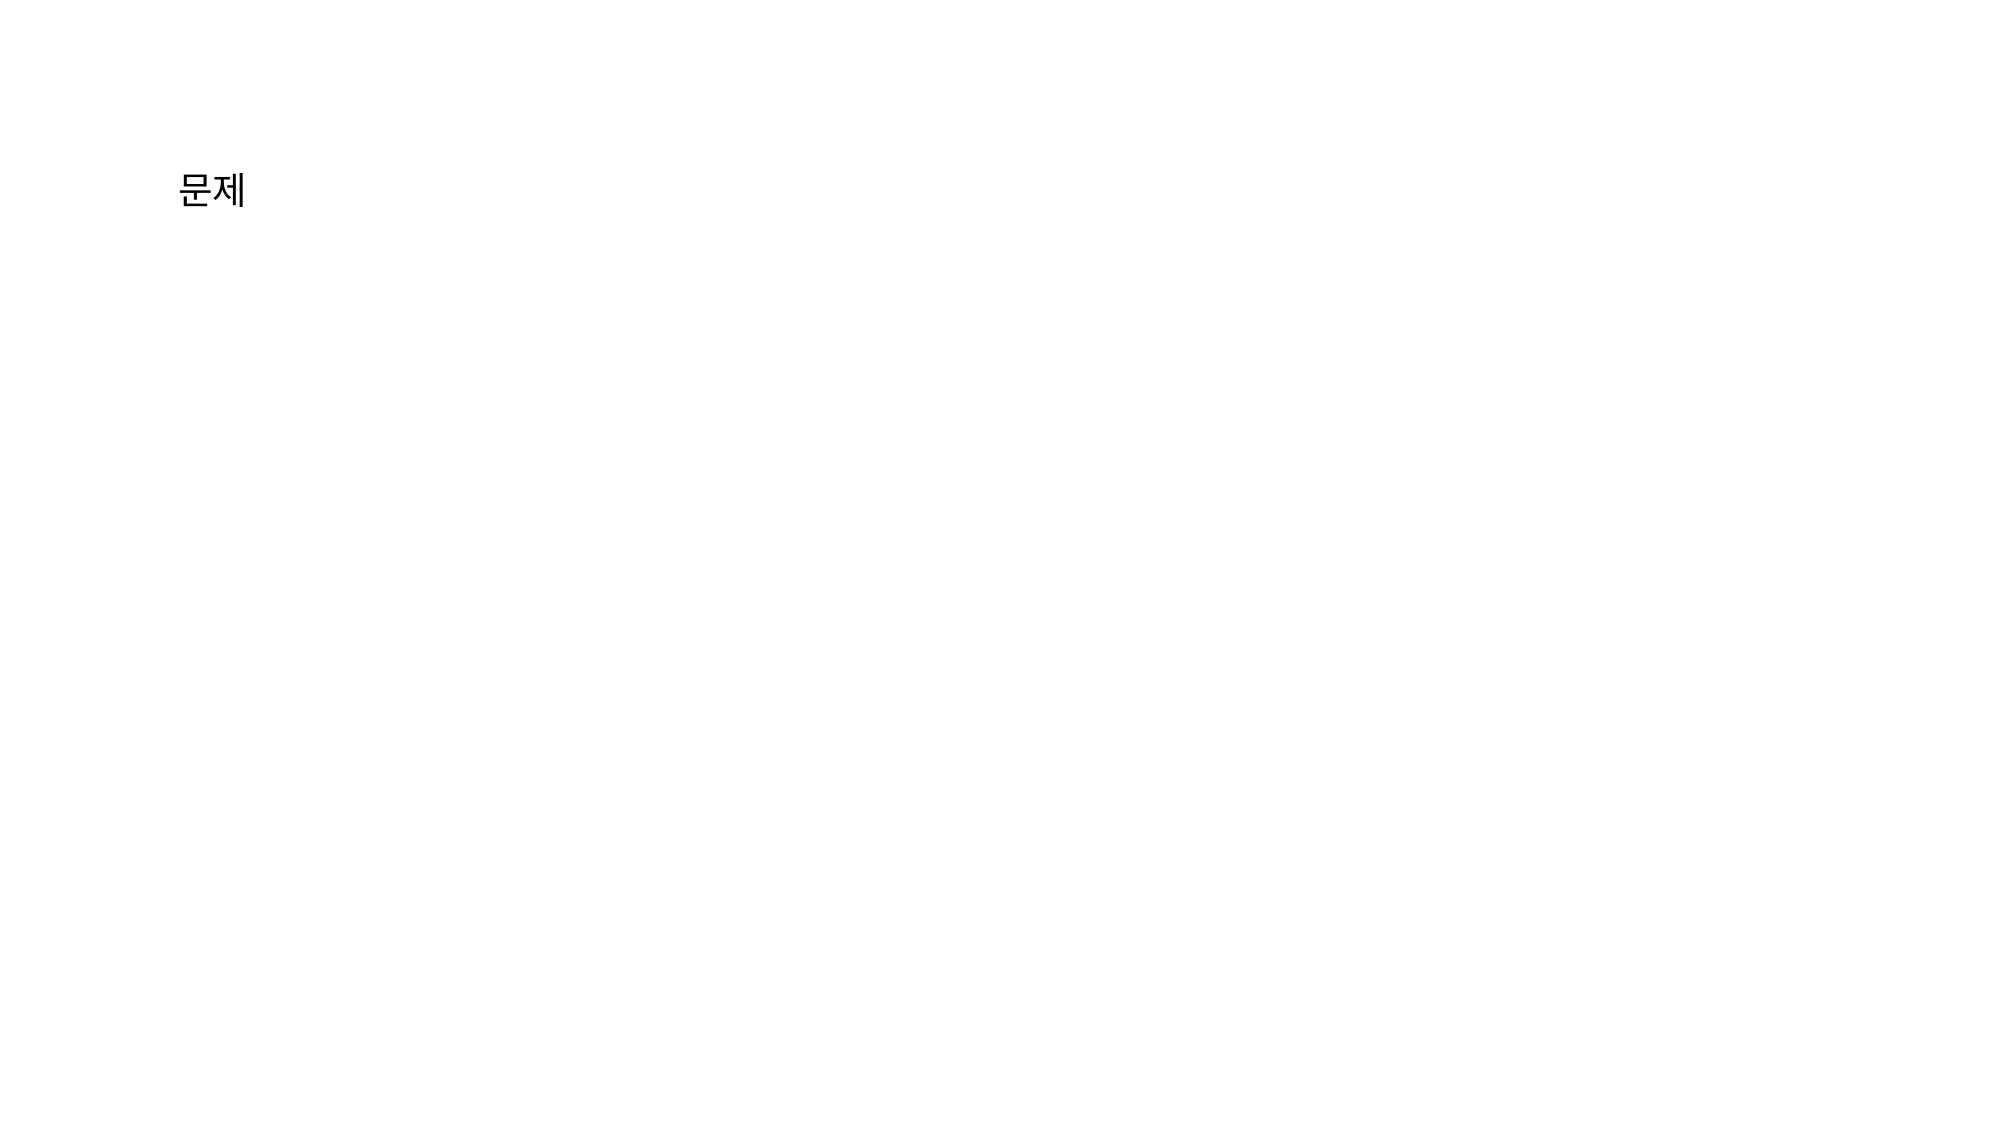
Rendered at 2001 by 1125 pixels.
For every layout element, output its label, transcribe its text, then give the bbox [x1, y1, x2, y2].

text_box 문제 [163, 159, 1173, 265]
